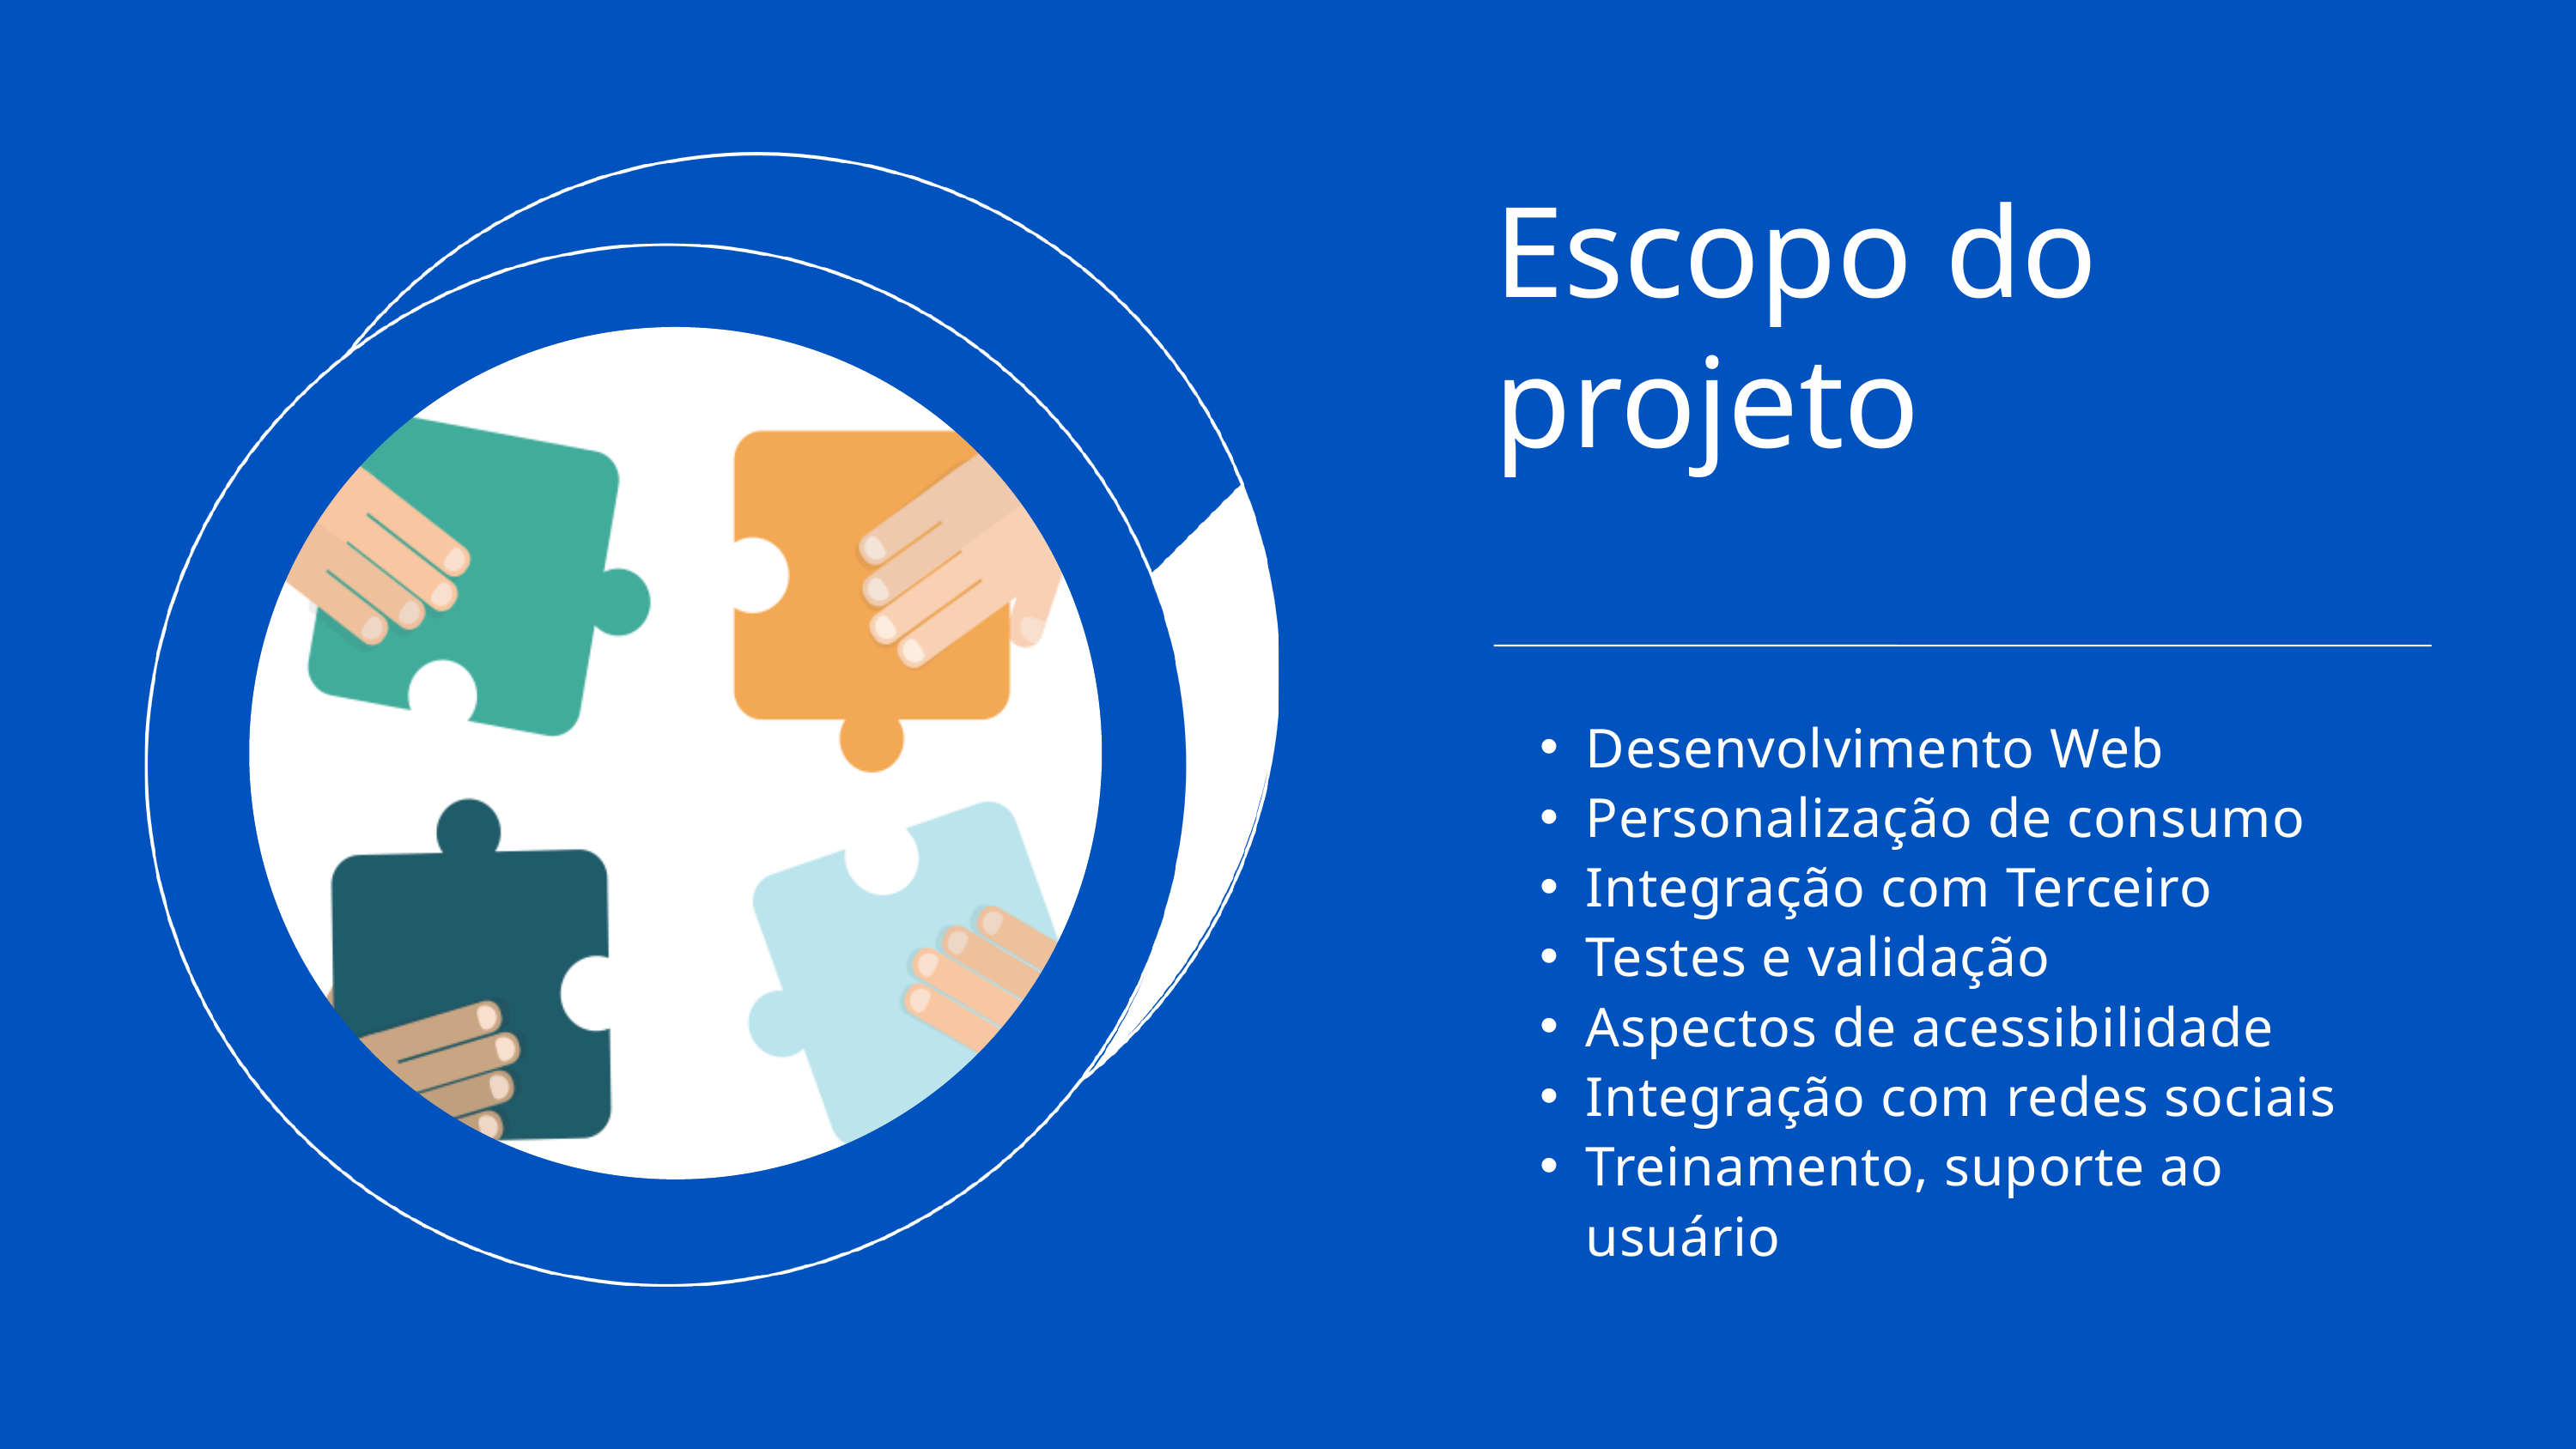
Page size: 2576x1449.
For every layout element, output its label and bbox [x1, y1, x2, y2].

text_box [248, 326, 1103, 1180]
text_box [1494, 174, 2432, 1264]
text_box [144, 152, 1279, 1287]
